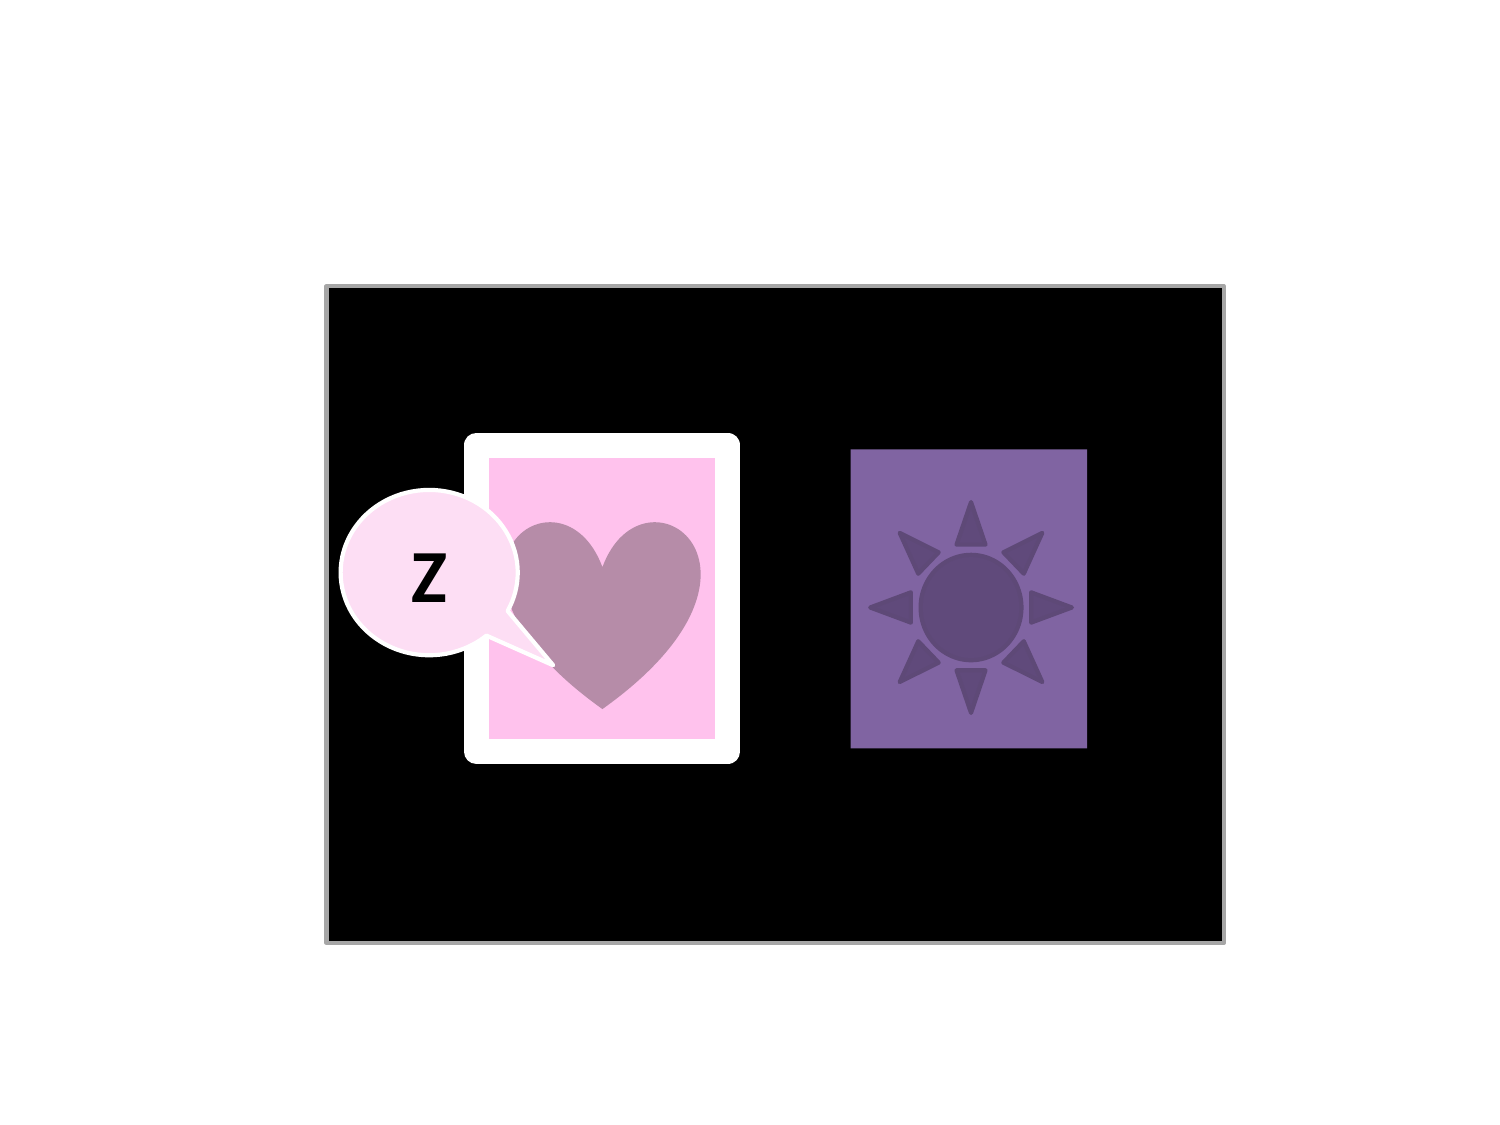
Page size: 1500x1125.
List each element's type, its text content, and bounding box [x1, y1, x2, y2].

text_box [511, 520, 703, 711]
text_box [1001, 639, 1045, 684]
text_box [1029, 590, 1075, 625]
text_box [324, 284, 1226, 945]
text_box [897, 531, 941, 576]
text_box [918, 552, 1024, 663]
text_box [1001, 531, 1045, 576]
text_box [474, 443, 730, 754]
text_box [897, 639, 941, 684]
text_box [868, 590, 913, 625]
text_box [849, 447, 1089, 750]
text_box Z [338, 487, 555, 668]
text_box [954, 668, 988, 716]
text_box [954, 499, 988, 547]
